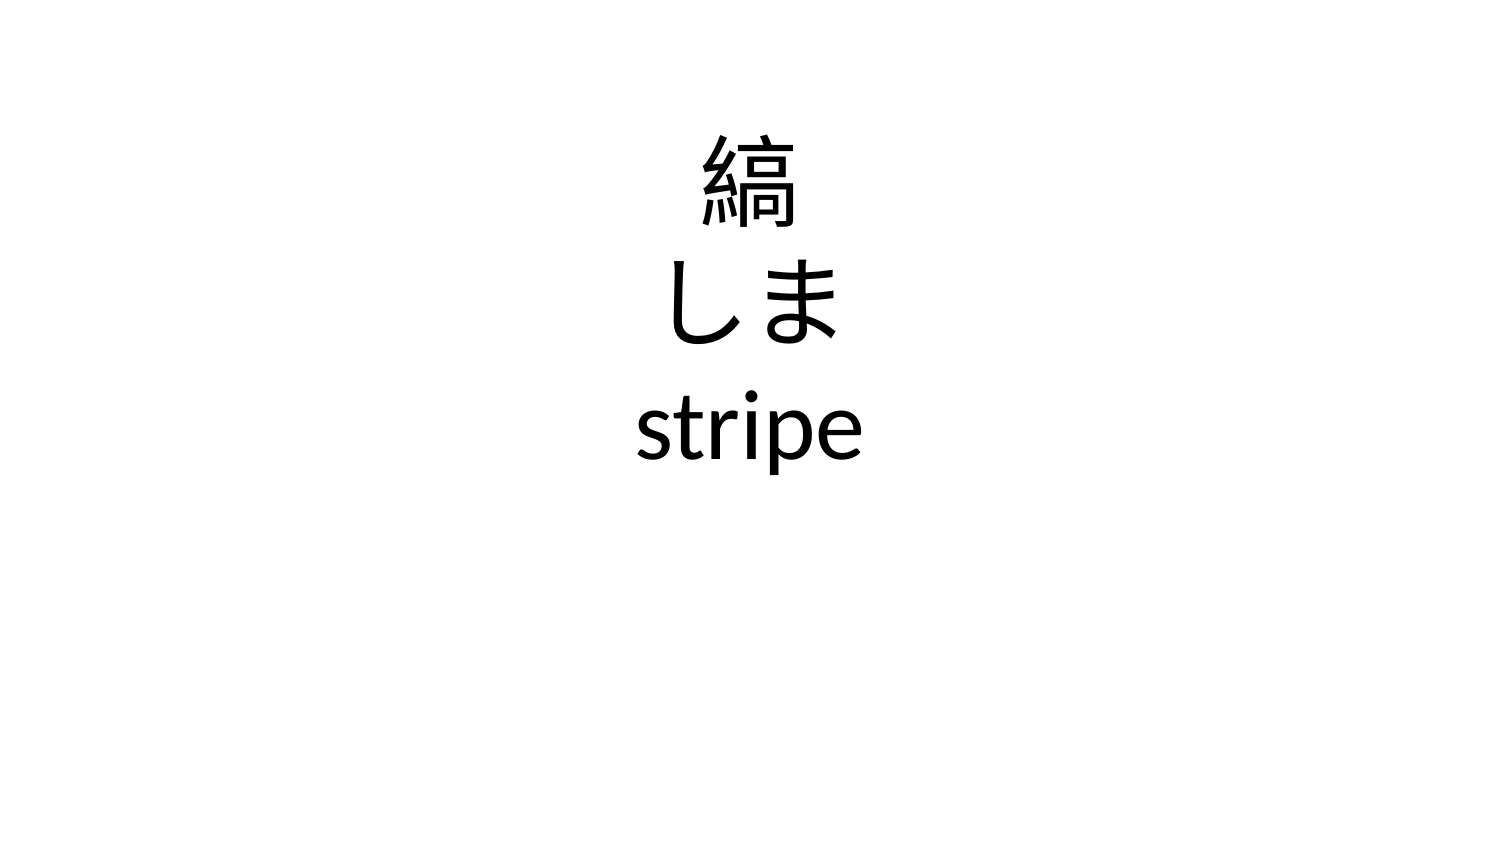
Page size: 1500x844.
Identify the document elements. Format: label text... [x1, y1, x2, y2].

text_box 縞 しま stripe [0, 149, 1500, 450]
